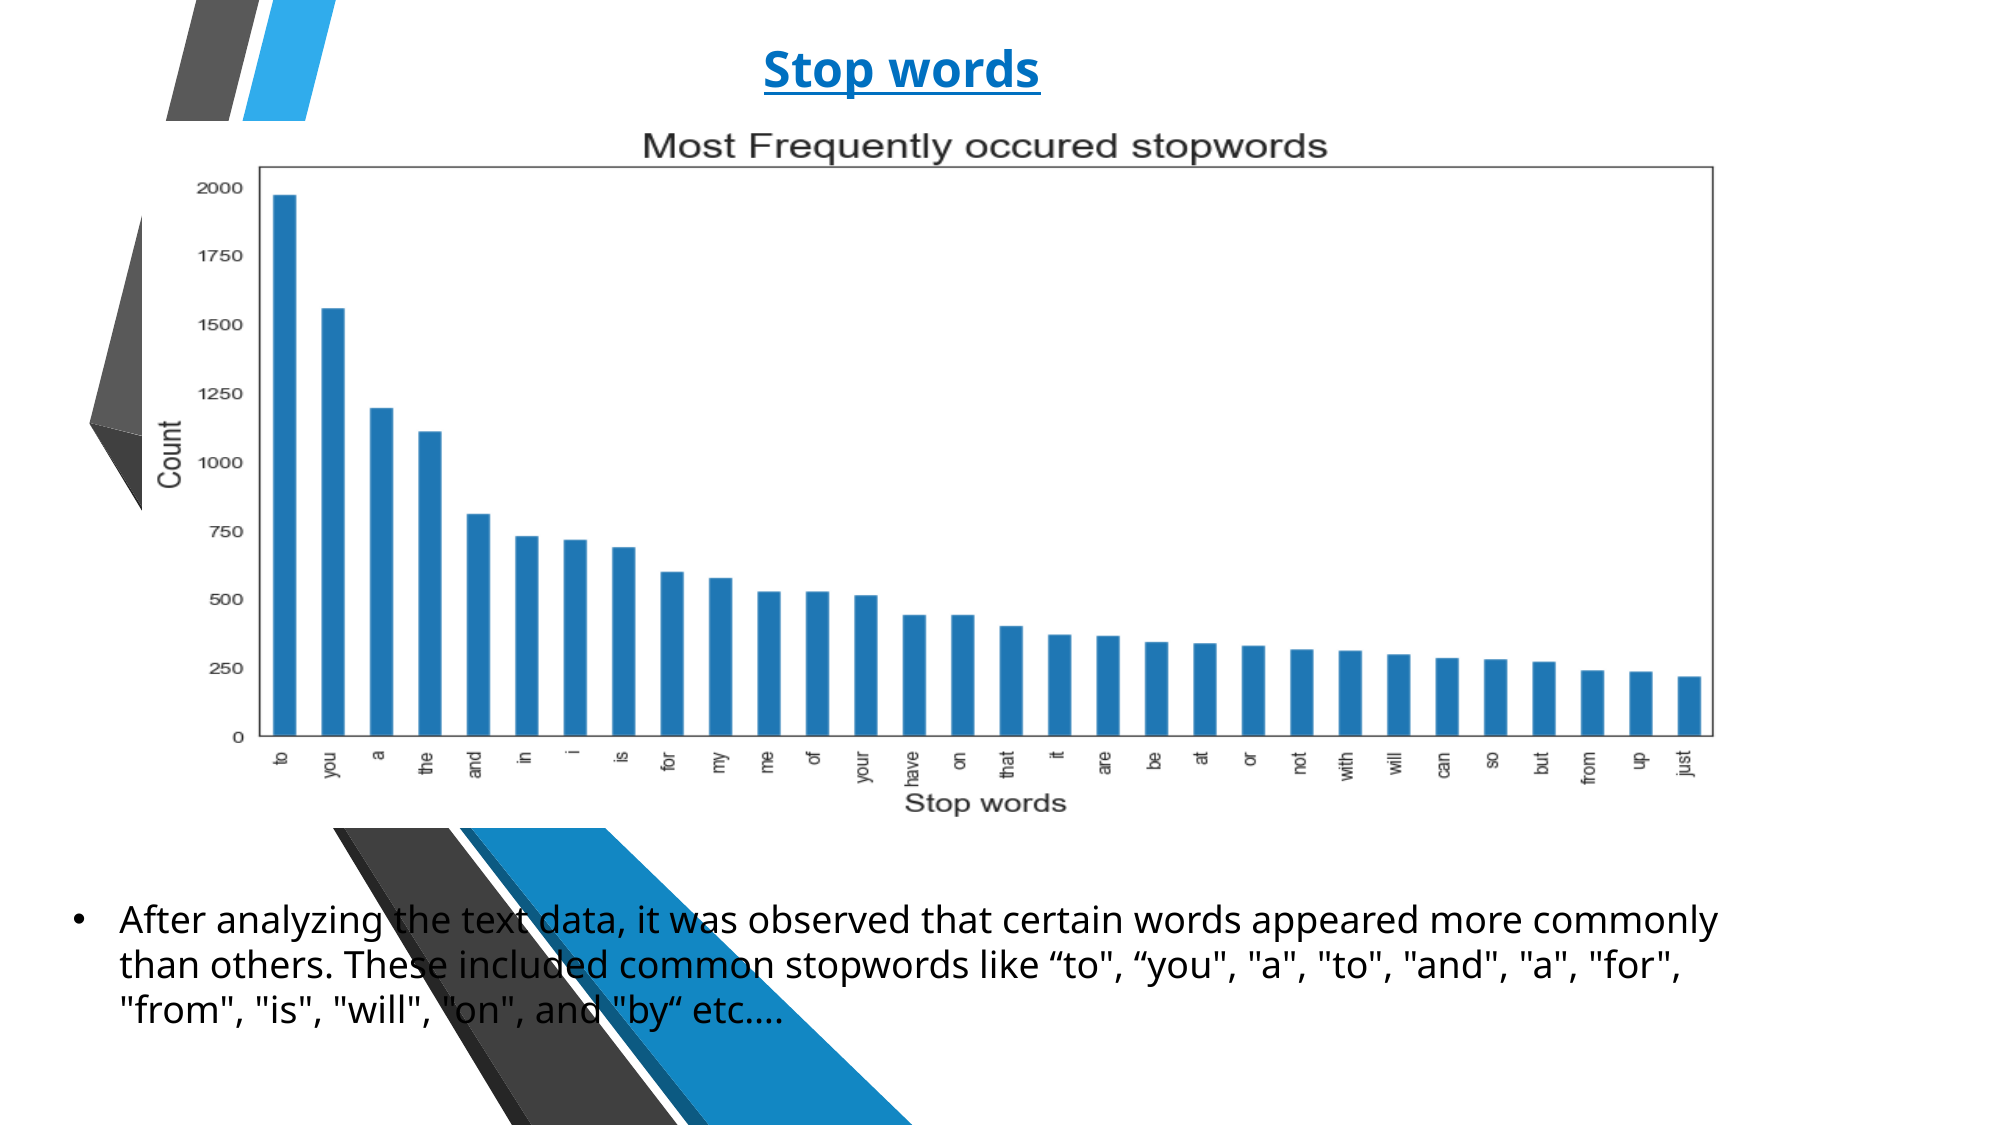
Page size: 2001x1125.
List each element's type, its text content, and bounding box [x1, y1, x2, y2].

text_box Stop words [748, 30, 1094, 106]
text_box After analyzing the text data, it was observed that certain words appeared more commonly than others. These included common stopwords like “to", “you", "a", "to", "and", "a", "for", "from", "is", "will", "on", and "by“ etc…. [57, 888, 1784, 1039]
picture [141, 121, 1729, 828]
